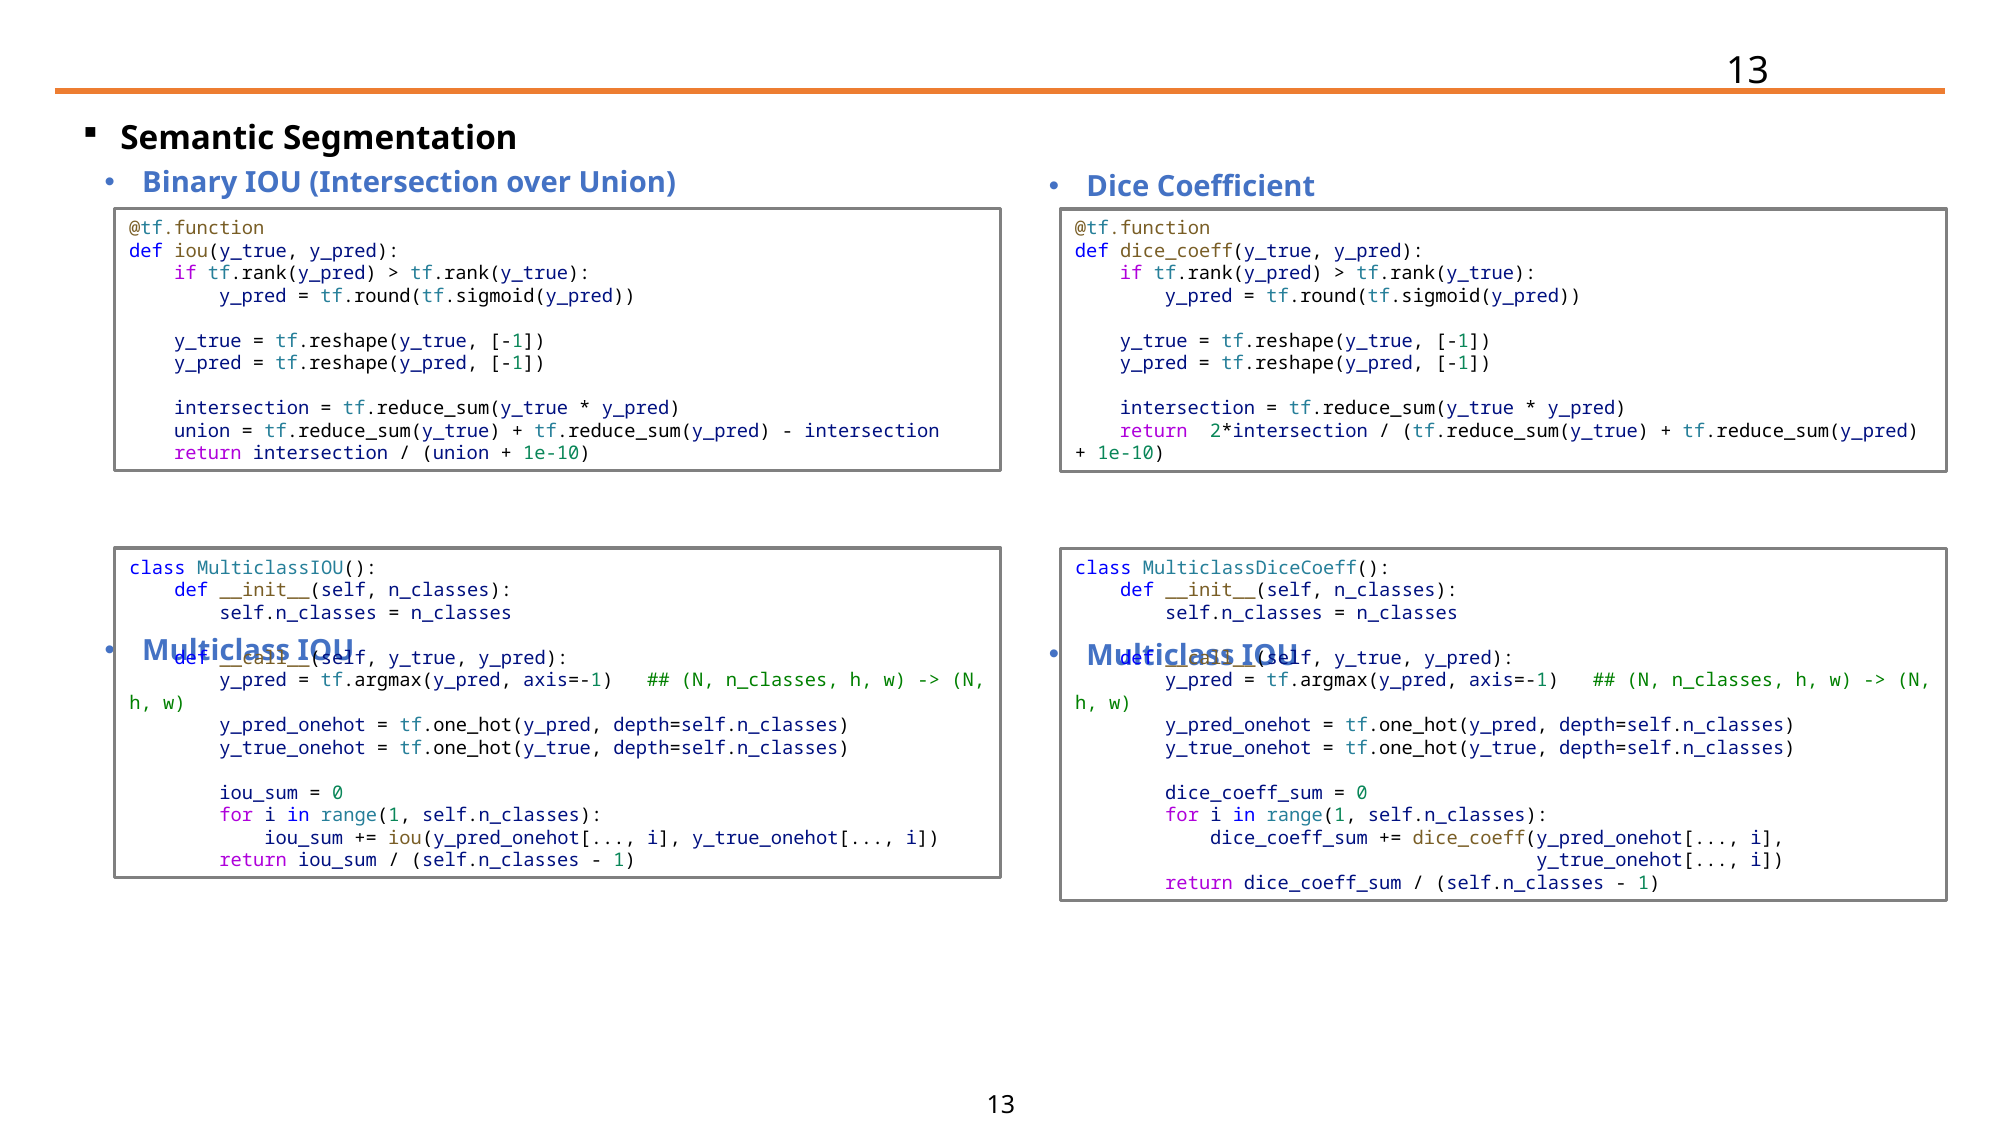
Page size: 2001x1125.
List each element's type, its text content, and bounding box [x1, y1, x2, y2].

list Semantic Segmentation Binary IOU (Intersection over Union) Multiclass IOU [67, 113, 1001, 1083]
text_box class MulticlassDiceCoeff(): def __init__(self, n_classes): self.n_classes = n_classes def __call__(self, y_true, y_pred): y_pred = tf.argmax(y_pred, axis=-1) ## (N, n_classes, h, w) -> (N, h, w) y_pred_onehot = tf.one_hot(y_pred, depth=self.n_classes) y_true_onehot = tf.one_hot(y_true, depth=self.n_classes) dice_coeff_sum = 0 for i in range(1, self.n_classes): dice_coeff_sum += dice_coeff(y_pred_onehot[..., i], y_true_onehot[..., i]) return dice_coeff_sum / (self.n_classes - 1) [1060, 548, 1947, 901]
list Dice Coefficient Multiclass IOU [1012, 113, 1945, 1083]
slide_number 13 [1711, 39, 1945, 99]
text_box class MulticlassIOU(): def __init__(self, n_classes): self.n_classes = n_classes def __call__(self, y_true, y_pred): y_pred = tf.argmax(y_pred, axis=-1) ## (N, n_classes, h, w) -> (N, h, w) y_pred_onehot = tf.one_hot(y_pred, depth=self.n_classes) y_true_onehot = tf.one_hot(y_true, depth=self.n_classes) iou_sum = 0 for i in range(1, self.n_classes): iou_sum += iou(y_pred_onehot[..., i], y_true_onehot[..., i]) return iou_sum / (self.n_classes - 1) [114, 548, 1001, 878]
text_box @tf.function def iou(y_true, y_pred): if tf.rank(y_pred) > tf.rank(y_true): y_pred = tf.round(tf.sigmoid(y_pred)) y_true = tf.reshape(y_true, [-1]) y_pred = tf.reshape(y_pred, [-1]) intersection = tf.reduce_sum(y_true * y_pred) union = tf.reduce_sum(y_true) + tf.reduce_sum(y_pred) - intersection return intersection / (union + 1e-10) [114, 208, 1001, 471]
text_box @tf.function def dice_coeff(y_true, y_pred): if tf.rank(y_pred) > tf.rank(y_true): y_pred = tf.round(tf.sigmoid(y_pred)) y_true = tf.reshape(y_true, [-1]) y_pred = tf.reshape(y_pred, [-1]) intersection = tf.reduce_sum(y_true * y_pred) return 2*intersection / (tf.reduce_sum(y_true) + tf.reduce_sum(y_pred) + 1e-10) [1060, 208, 1947, 472]
